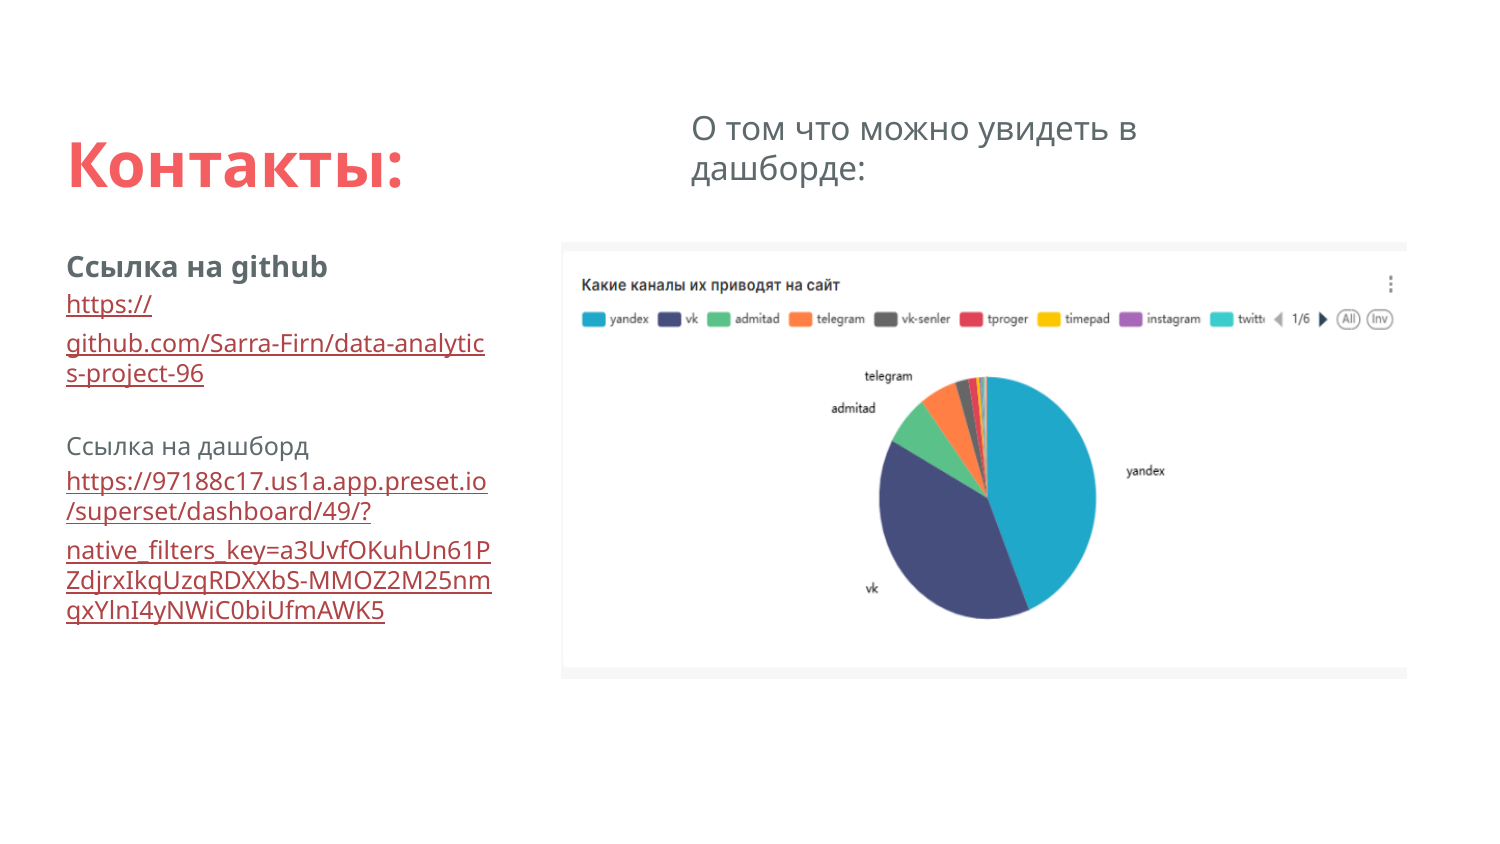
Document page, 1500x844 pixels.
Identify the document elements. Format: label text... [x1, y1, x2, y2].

title Контакты: [51, 91, 512, 216]
picture [561, 242, 1408, 680]
list Ссылка на github https://github.com/Sarra-Firn/data-analytics-project-96 Ссылка на дашборд https://97188c17.us1a.app.preset.io/superset/dashboard/49/?native_filters_key=a3UvfOKuhUn61PZdjrxIkqUzqRDXXbS-MMOZ2M25nmqxYlnI4yNWiC0biUfmAWK5 [51, 228, 512, 750]
text_box О том что можно увидеть в дашборде: [675, 78, 1293, 202]
